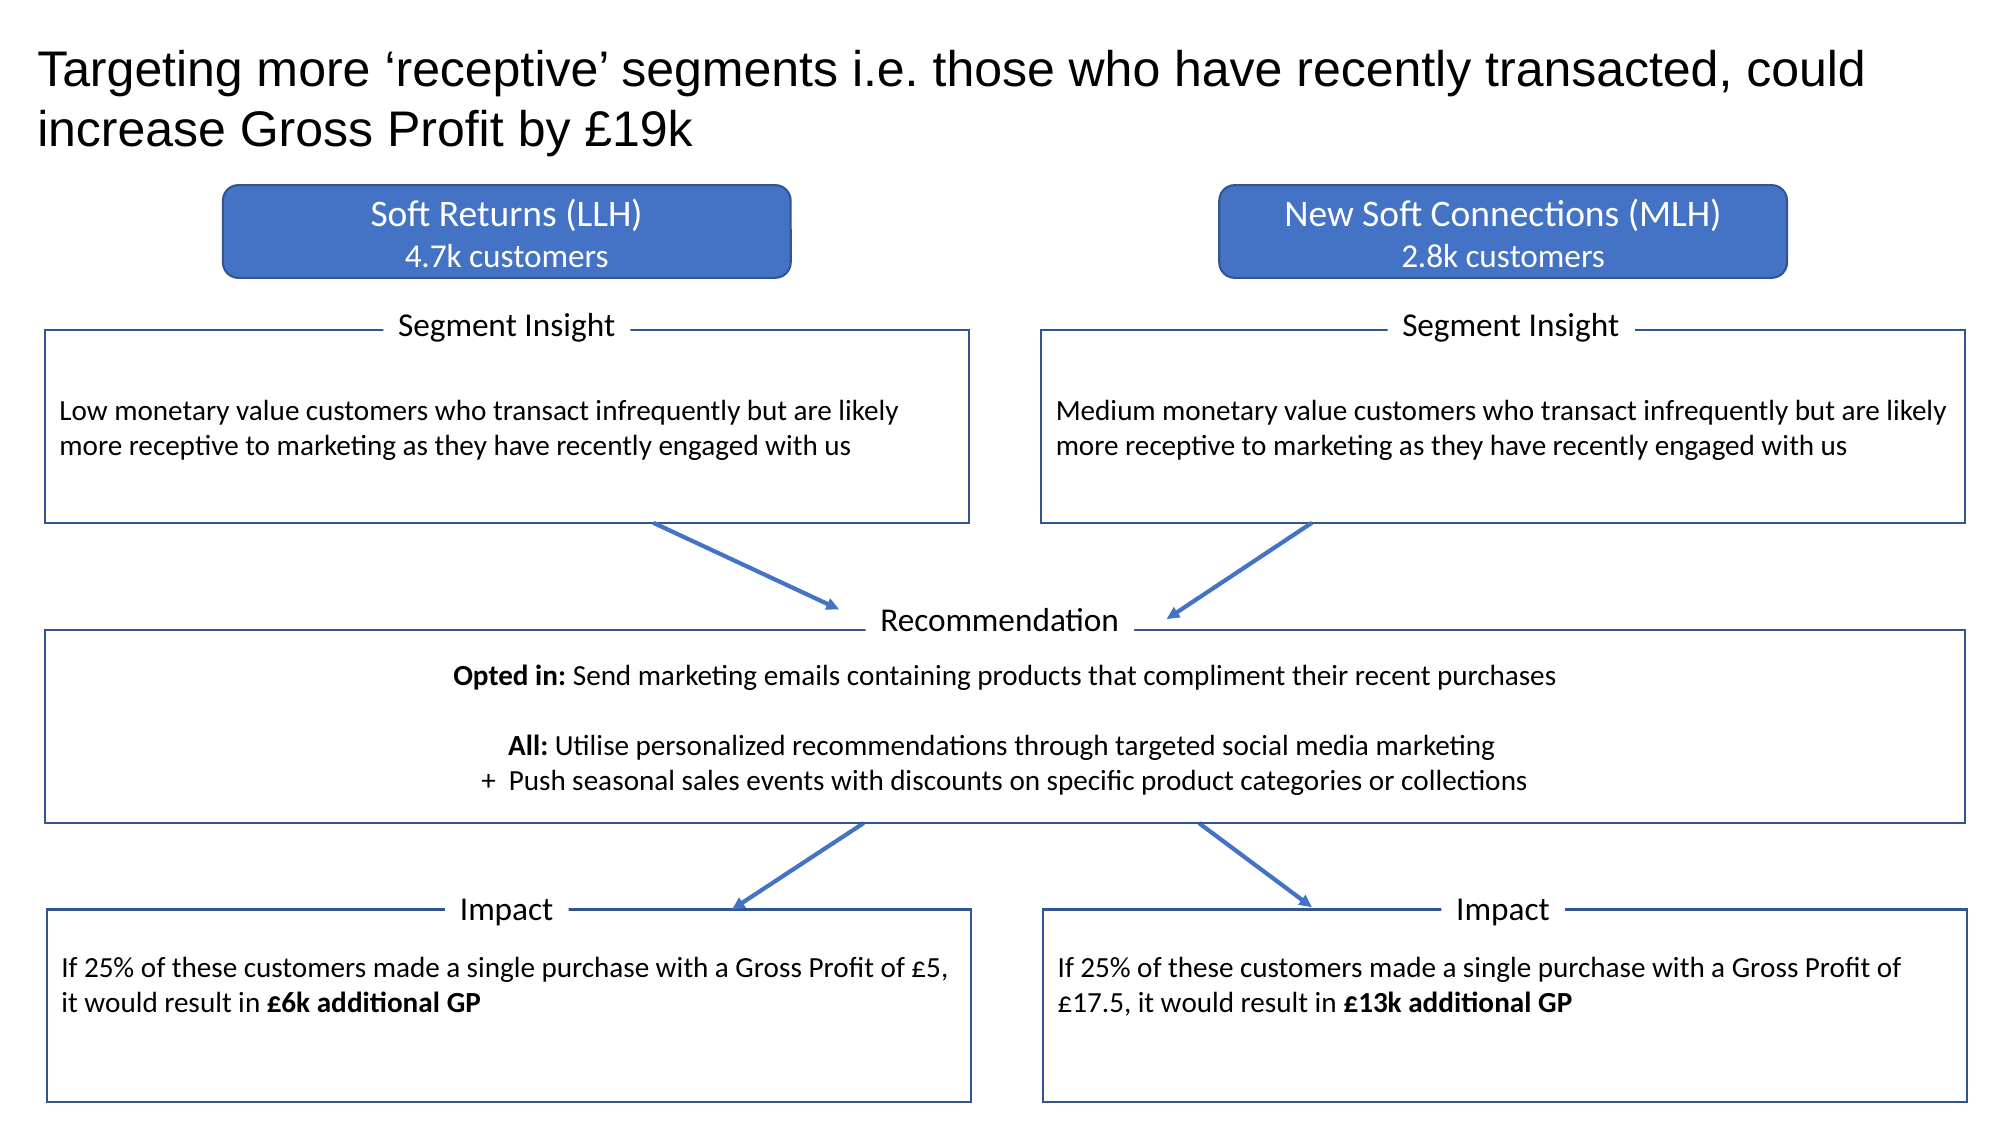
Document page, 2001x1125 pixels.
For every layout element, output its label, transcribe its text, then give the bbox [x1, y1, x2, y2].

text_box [732, 823, 864, 910]
text_box Impact [445, 879, 569, 935]
text_box Segment Insight [1387, 295, 1635, 351]
text_box Recommendation [865, 591, 1135, 646]
text_box New Soft Connections (MLH) 2.8k customers [1218, 184, 1789, 279]
text_box If 25% of these customers made a single purchase with a Gross Profit of £17.5, it would result in £13k additional GP [1042, 908, 1968, 1103]
text_box Low monetary value customers who transact infrequently but are likely more receptive to marketing as they have recently engaged with us [44, 329, 970, 524]
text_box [653, 522, 839, 610]
text_box Segment Insight [383, 295, 631, 351]
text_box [1198, 823, 1312, 908]
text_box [1166, 522, 1312, 620]
text_box Soft Returns (LLH) 4.7k customers [221, 184, 792, 279]
text_box Targeting more ‘receptive’ segments i.e. those who have recently transacted, could increase Gross Profit by £19k [22, 29, 1978, 164]
text_box Medium monetary value customers who transact infrequently but are likely more receptive to marketing as they have recently engaged with us [1040, 329, 1966, 524]
text_box Impact [1441, 879, 1565, 935]
text_box Opted in: Send marketing emails containing products that compliment their recent purchases All: Utilise personalized recommendations through targeted social media marketing + Push seasonal sales events with discounts on specific product categories or collections [44, 629, 1966, 824]
text_box If 25% of these customers made a single purchase with a Gross Profit of £5, it would result in £6k additional GP [46, 908, 972, 1103]
